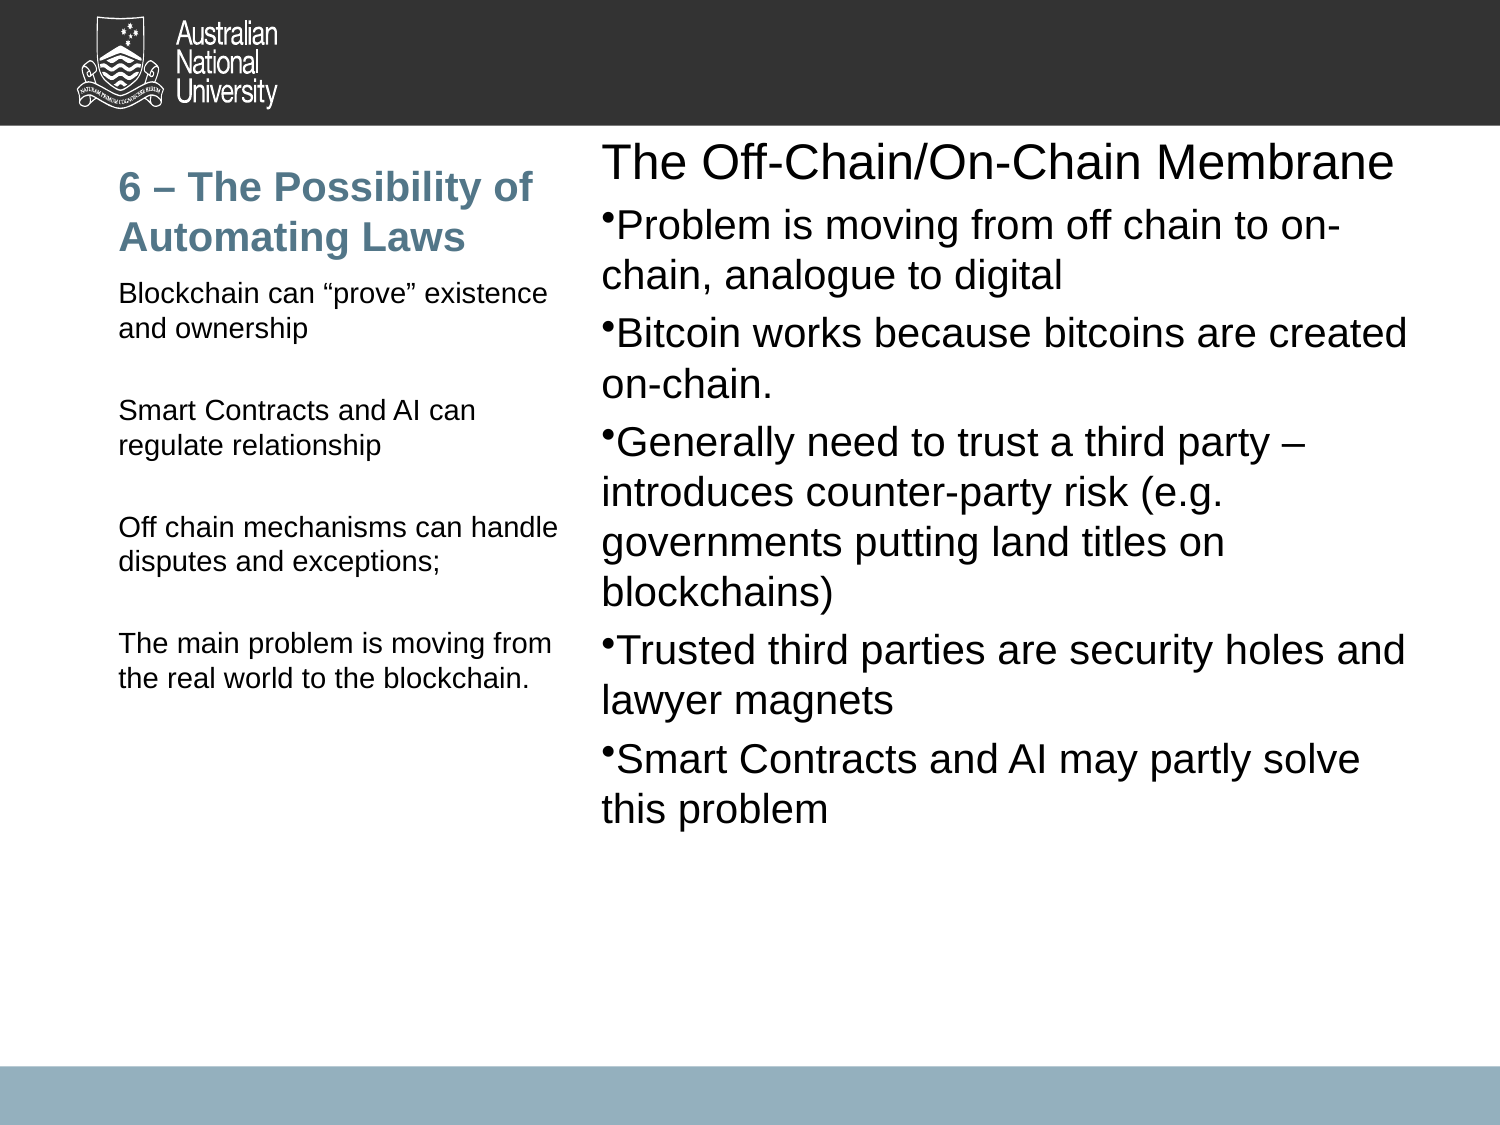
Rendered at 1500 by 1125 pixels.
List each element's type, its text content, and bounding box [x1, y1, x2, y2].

list Blockchain can “prove” existence and ownership Smart Contracts and AI can regulate relationship Off chain mechanisms can handle disputes and exceptions; The main problem is moving from the real world to the blockchain. [103, 267, 588, 1047]
list The Off-Chain/On-Chain Membrane Problem is moving from off chain to on-chain, analogue to digital Bitcoin works because bitcoins are created on-chain. Generally need to trust a third party – introduces counter-party risk (e.g. governments putting land titles on blockchains) Trusted third parties are security holes and lawyer magnets Smart Contracts and AI may partly solve this problem [586, 122, 1425, 1083]
title 6 – The Possibility of Automating Laws [103, 75, 588, 267]
